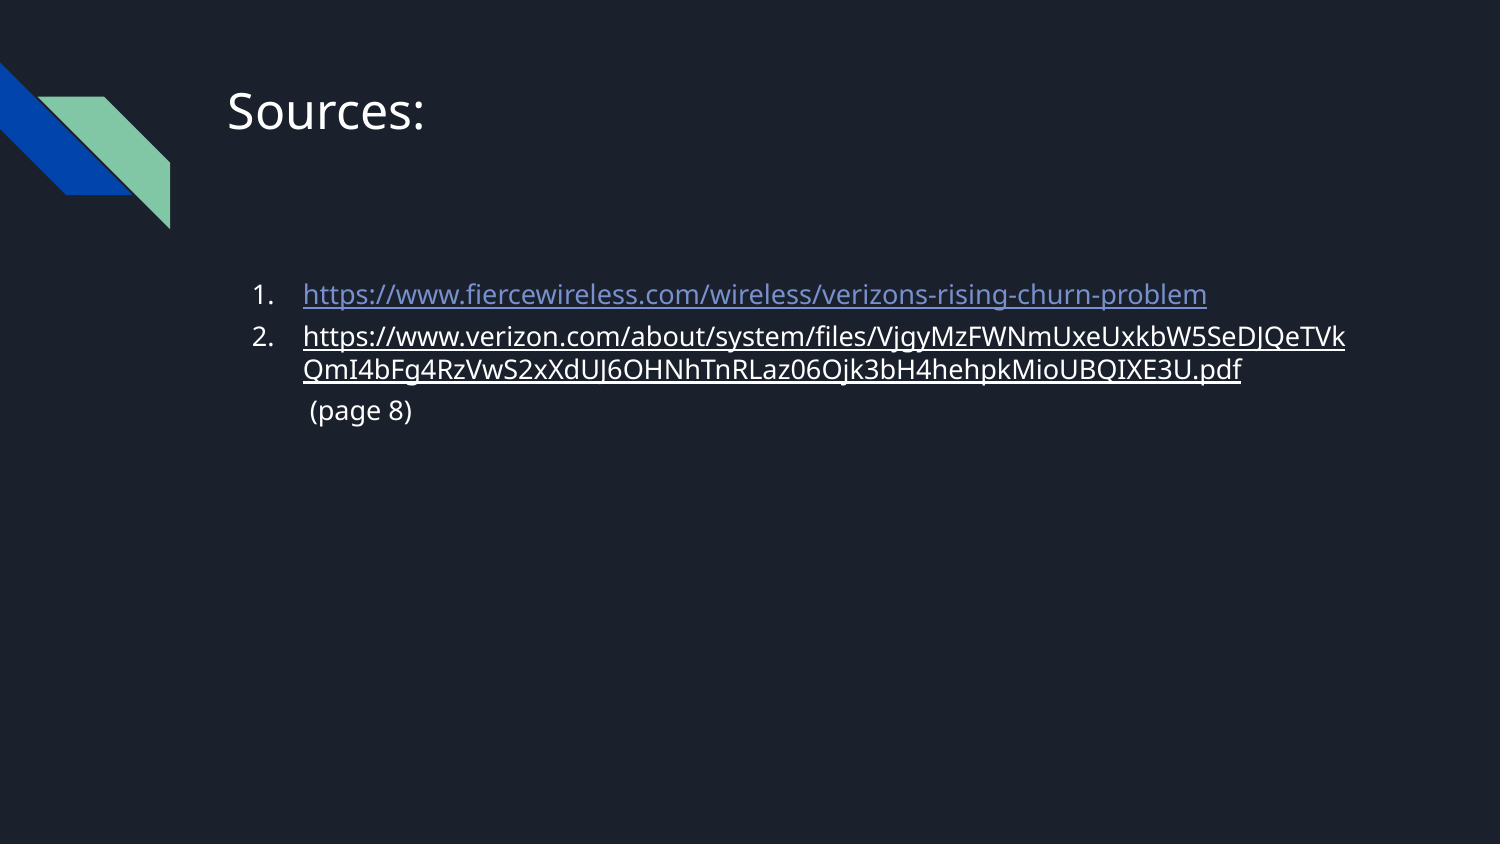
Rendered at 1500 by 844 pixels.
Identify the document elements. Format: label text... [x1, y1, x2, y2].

list https://www.fiercewireless.com/wireless/verizons-rising-churn-problem https://www.verizon.com/about/system/files/VjgyMzFWNmUxeUxkbW5SeDJQeTVkQmI4bFg4RzVwS2xXdUJ6OHNhTnRLaz06Ojk3bH4hehpkMioUBQIXE3U.pdf (page 8) [212, 257, 1368, 735]
title Sources: [212, 64, 1368, 215]
